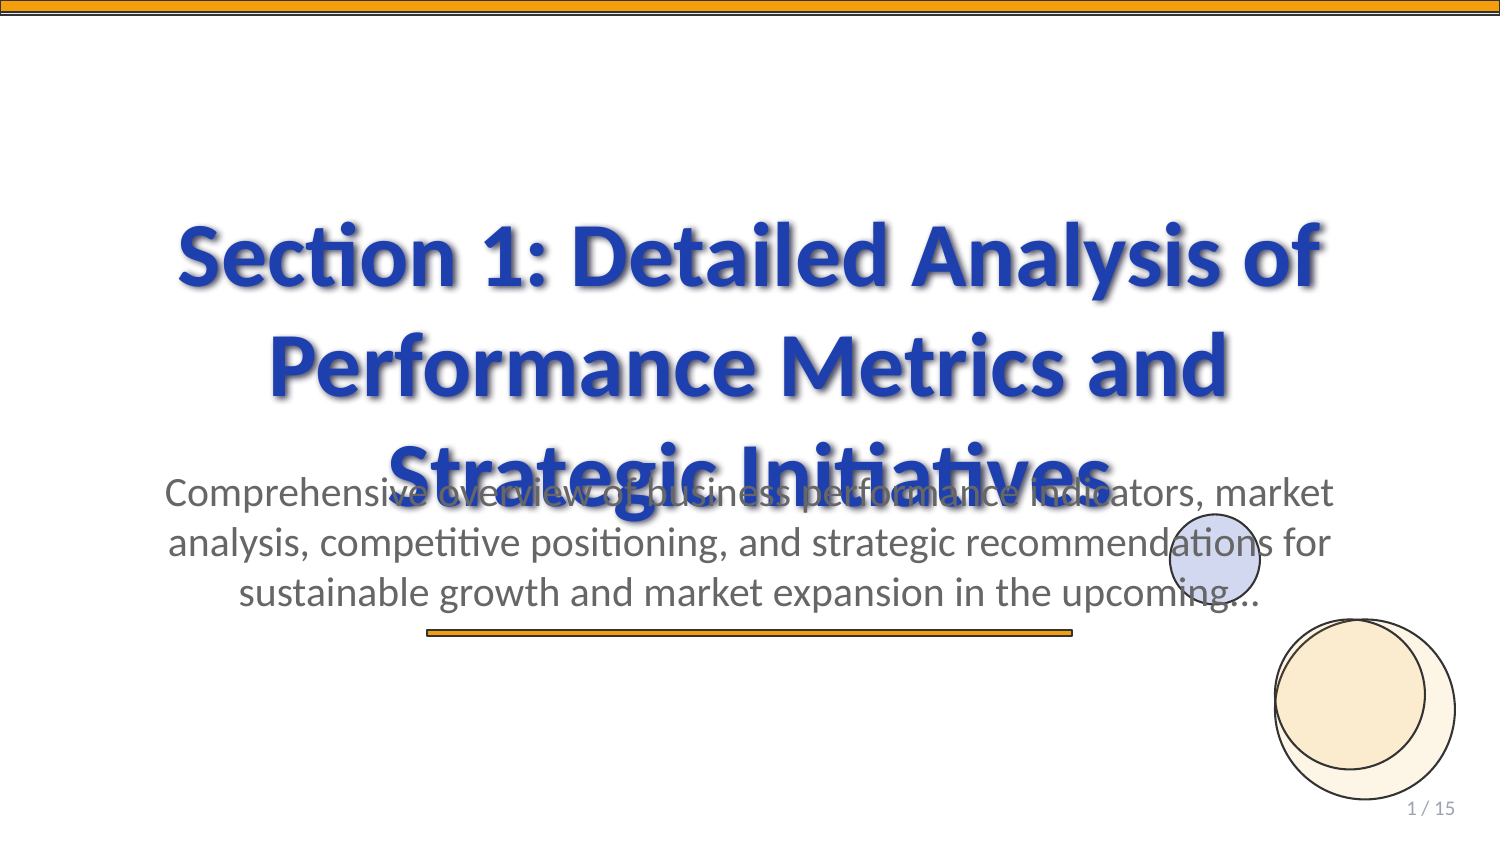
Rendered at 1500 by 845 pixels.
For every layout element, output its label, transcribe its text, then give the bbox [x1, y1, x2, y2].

text_box [1274, 619, 1425, 770]
text_box [427, 629, 1073, 636]
text_box Section 1: Detailed Analysis of Performance Metrics and Strategic Initiatives [104, 269, 1395, 450]
text_box [0, 0, 1500, 11]
text_box Comprehensive overview of business performance indicators, market analysis, competitive positioning, and strategic recommendations for sustainable growth and market expansion in the upcoming... [104, 479, 1395, 600]
text_box [1274, 619, 1455, 787]
text_box [1195, 600, 1235, 605]
text_box 1 / 15 [1319, 784, 1470, 830]
text_box [0, 11, 1500, 15]
